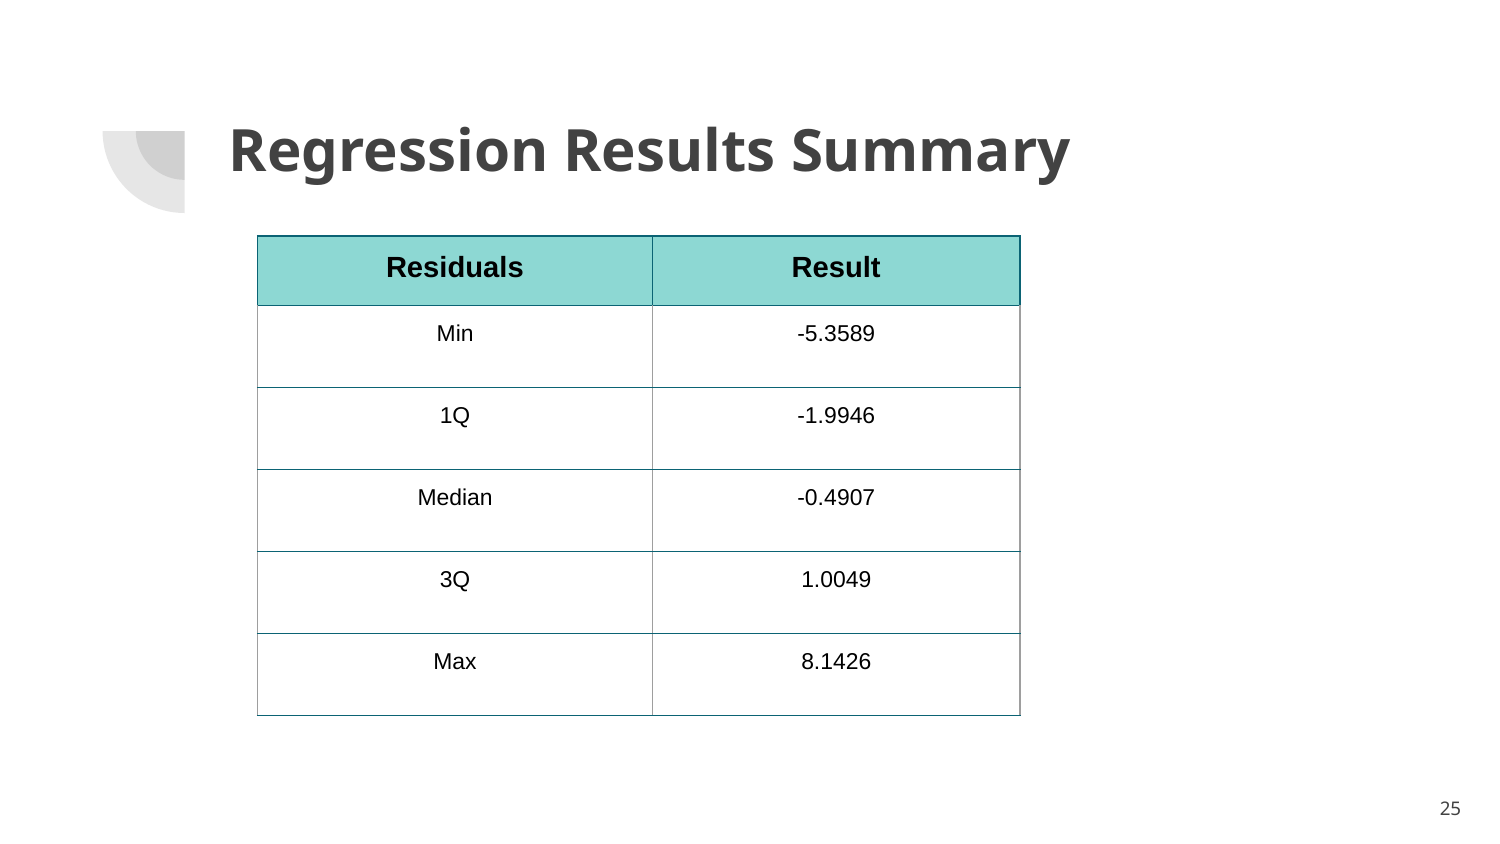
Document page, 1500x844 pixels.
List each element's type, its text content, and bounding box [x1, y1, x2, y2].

table_cell Median [258, 470, 652, 551]
table_cell -5.3589 [653, 306, 1019, 387]
table_cell -1.9946 [653, 388, 1019, 469]
table_cell 3Q [258, 552, 652, 633]
slide_number ‹#› [1386, 777, 1477, 842]
table_cell Min [258, 306, 652, 387]
table_cell 1Q [258, 388, 652, 469]
title Regression Results Summary [213, 98, 1368, 263]
table_cell Max [258, 634, 652, 715]
table_header Residuals [258, 237, 652, 305]
table_cell 8.1426 [653, 634, 1019, 715]
table_header Result [653, 237, 1019, 305]
table_cell 1.0049 [653, 552, 1019, 633]
table_cell -0.4907 [653, 470, 1019, 551]
